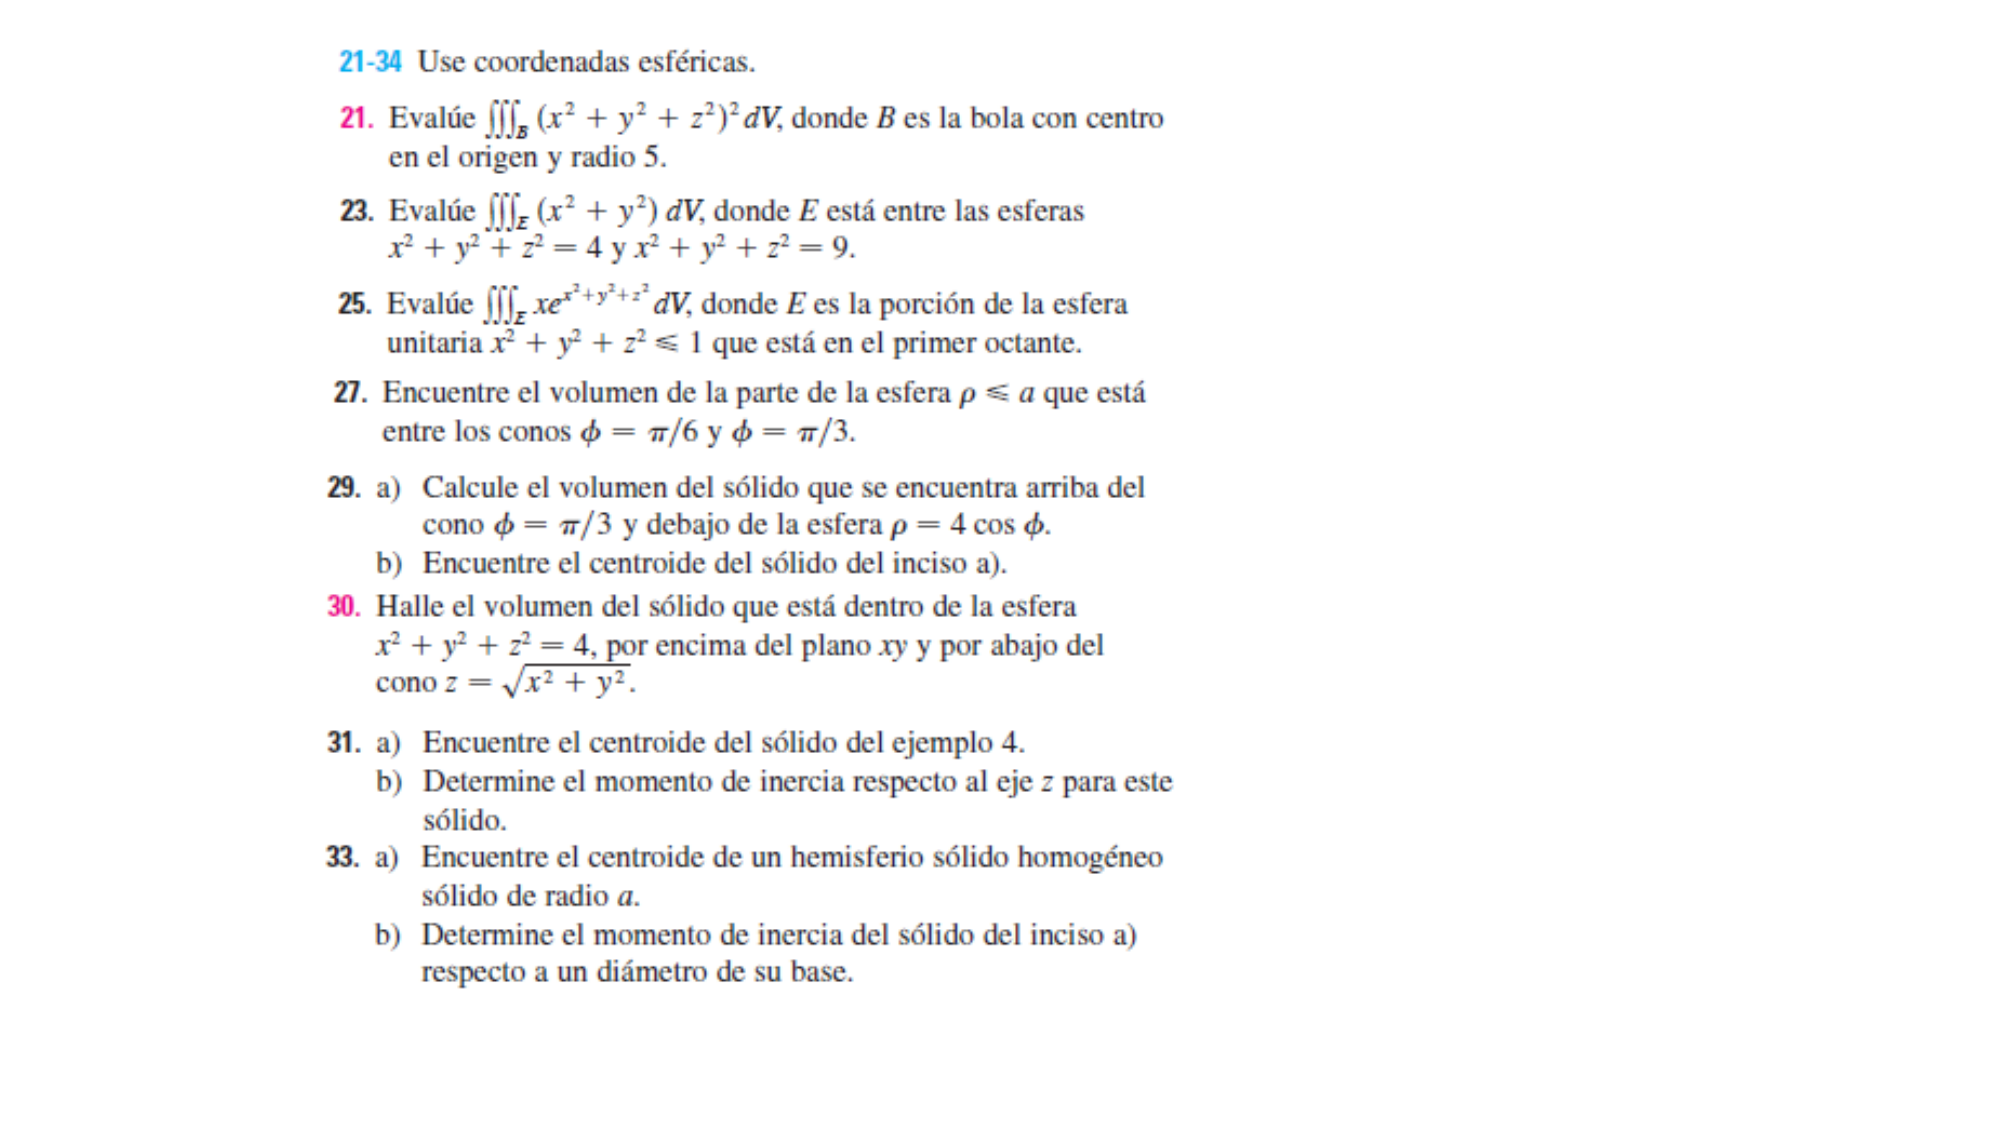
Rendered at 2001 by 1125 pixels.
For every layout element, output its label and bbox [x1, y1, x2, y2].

picture [322, 42, 1226, 995]
